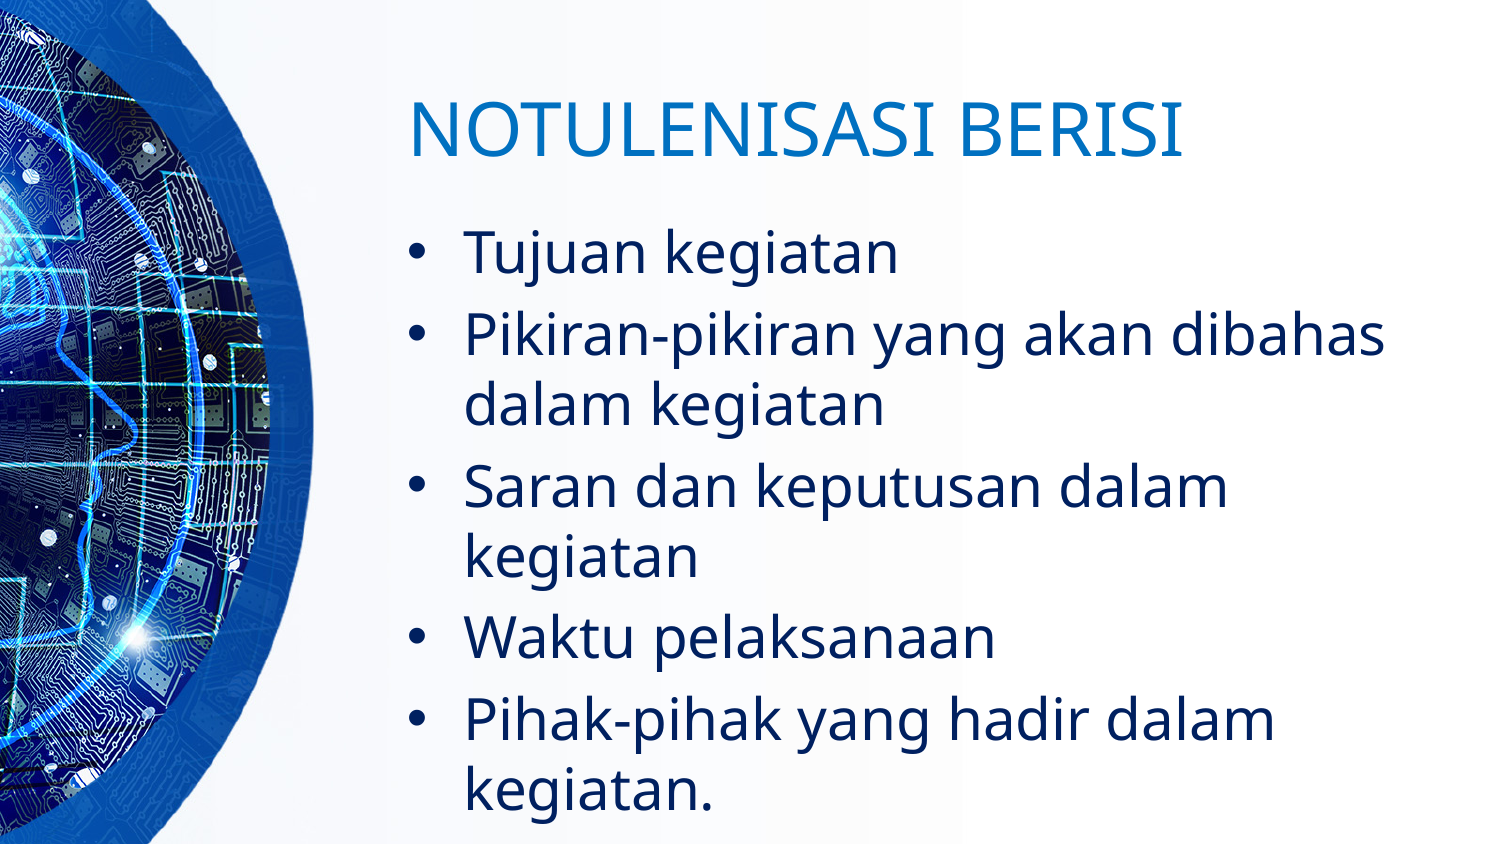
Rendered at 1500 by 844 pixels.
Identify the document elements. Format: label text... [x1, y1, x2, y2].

picture [0, 0, 1500, 844]
list Tujuan kegiatan Pikiran-pikiran yang akan dibahas dalam kegiatan Saran dan keputusan dalam kegiatan Waktu pelaksanaan Pihak-pihak yang hadir dalam kegiatan. [391, 208, 1427, 770]
title NOTULENISASI BERISI [392, 66, 1424, 186]
